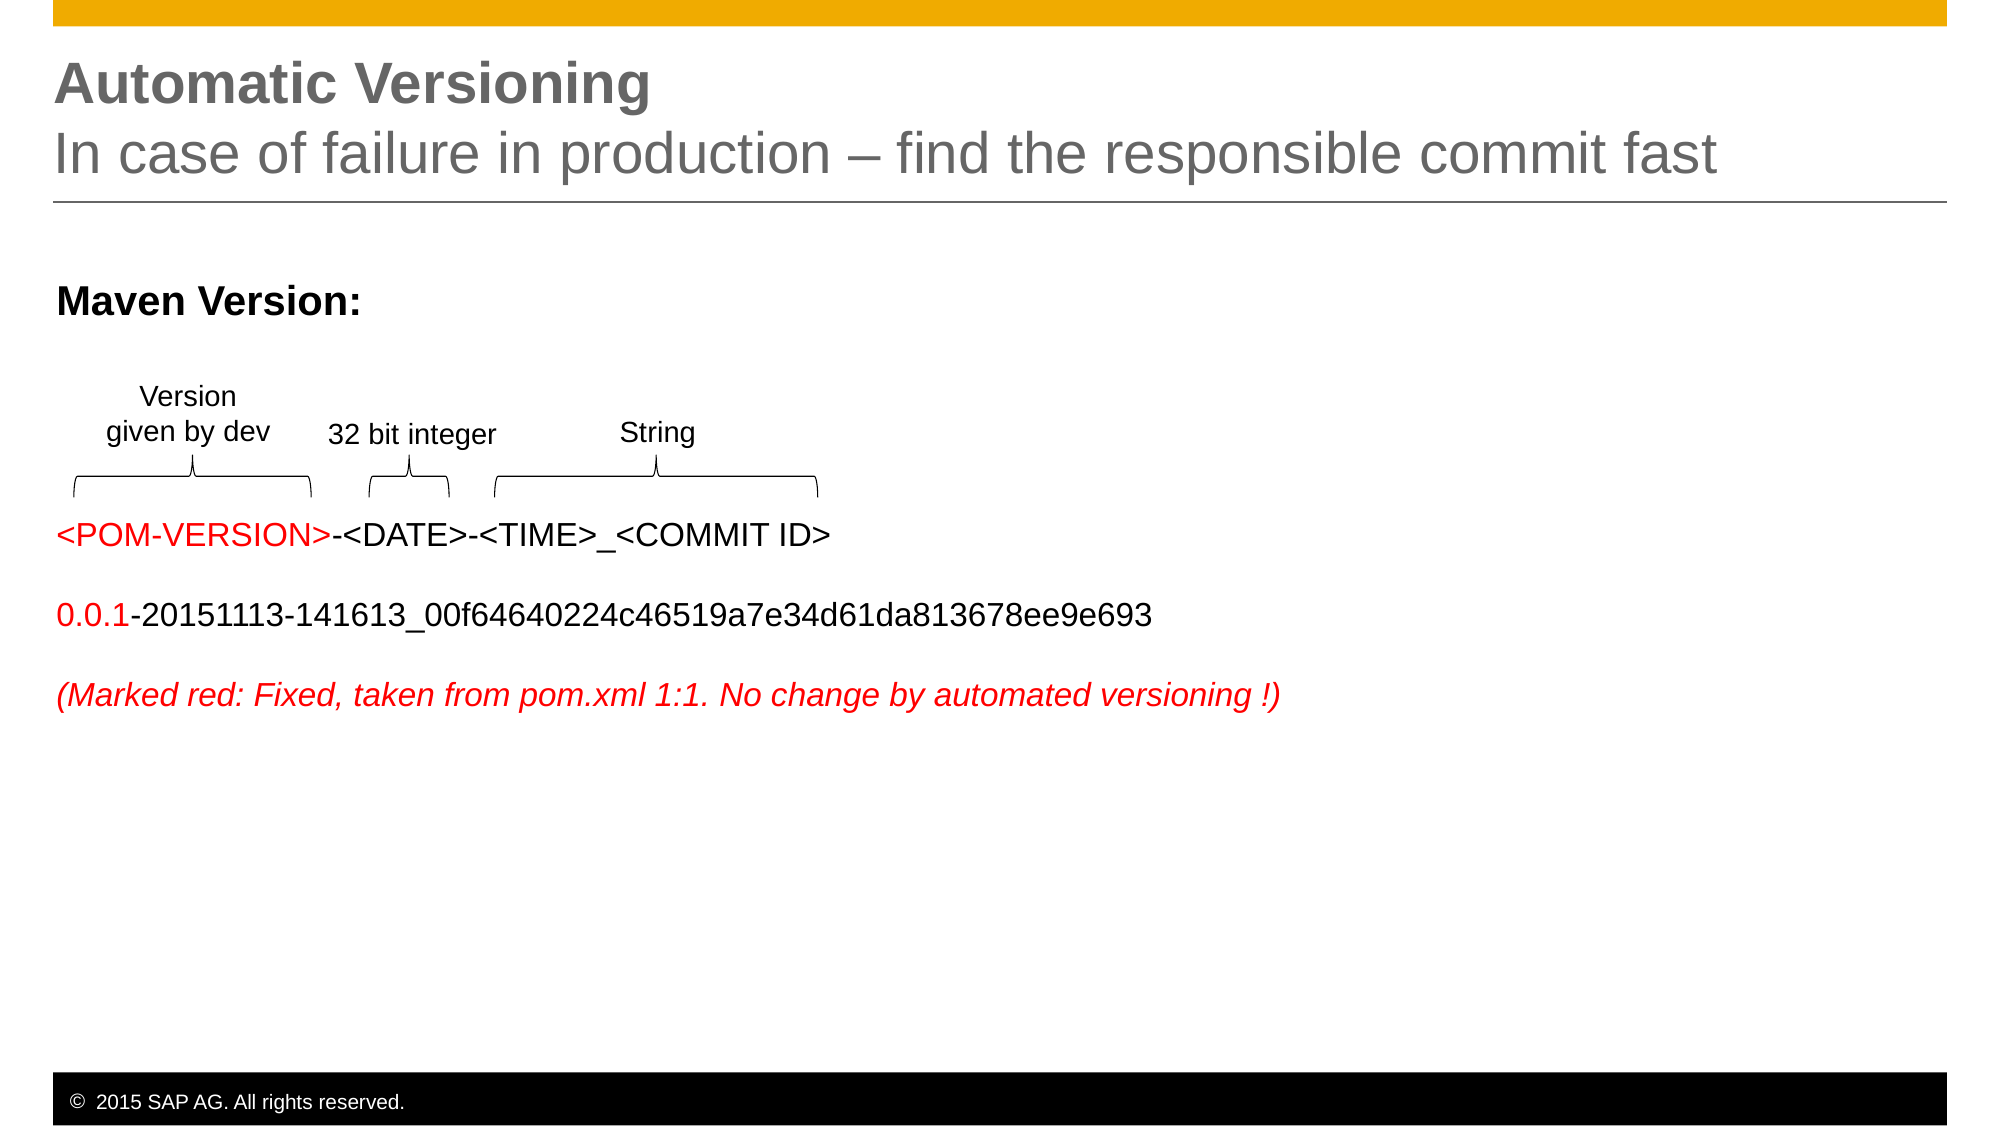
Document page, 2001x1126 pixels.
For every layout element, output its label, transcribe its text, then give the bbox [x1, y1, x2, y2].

text_box [72, 454, 312, 498]
text_box String [619, 413, 697, 449]
text_box 32 bit integer [327, 415, 498, 451]
text_box Version given by dev [105, 377, 279, 448]
text_box Maven Version: <POM-VERSION>-<DATE>-<TIME>_<COMMIT ID> 0.0.1-20151113-141613_00f64640224c46519a7e34d61da813678ee9e693 (Marked red: Fixed, taken from pom.xml 1:1. No change by automated versioning !) [41, 266, 1936, 721]
title Automatic Versioning In case of failure in production – find the responsible commit fast [53, 53, 1947, 178]
